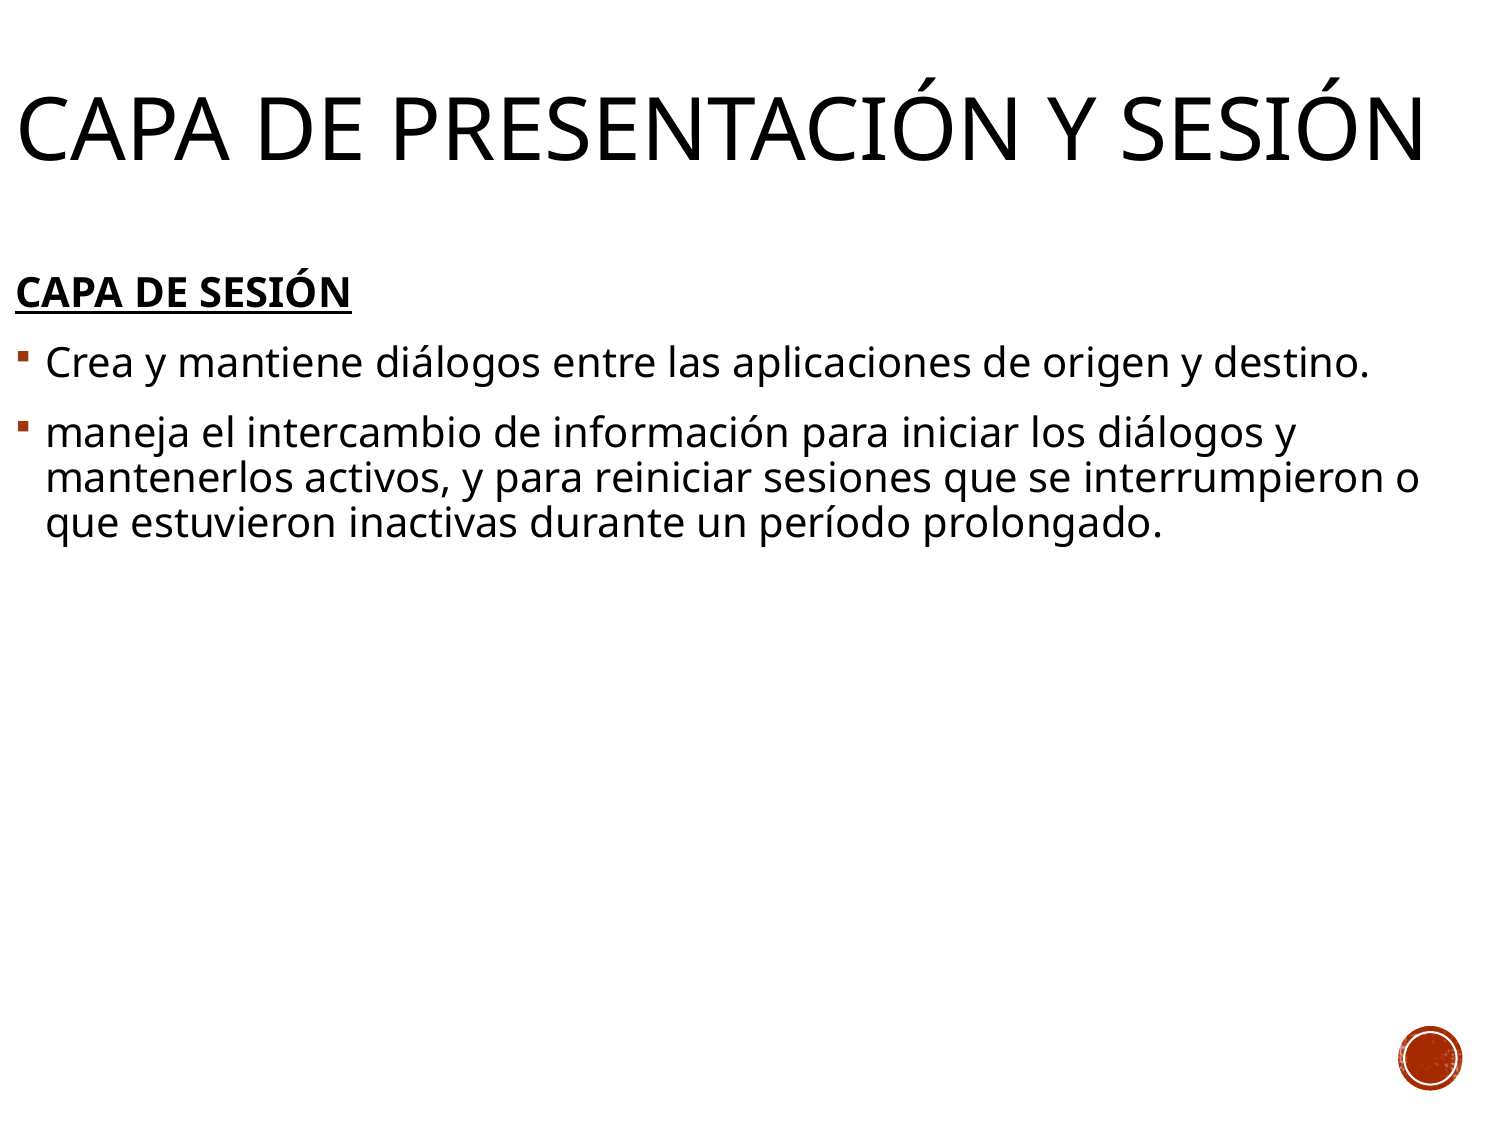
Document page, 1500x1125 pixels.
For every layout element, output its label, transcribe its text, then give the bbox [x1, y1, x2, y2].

title Capa de presentación y sesión [0, 0, 1500, 264]
list CAPA DE SESIÓN Crea y mantiene diálogos entre las aplicaciones de origen y destino. maneja el intercambio de información para iniciar los diálogos y mantenerlos activos, y para reiniciar sesiones que se interrumpieron o que estuvieron inactivas durante un período prolongado. [0, 263, 1471, 1006]
